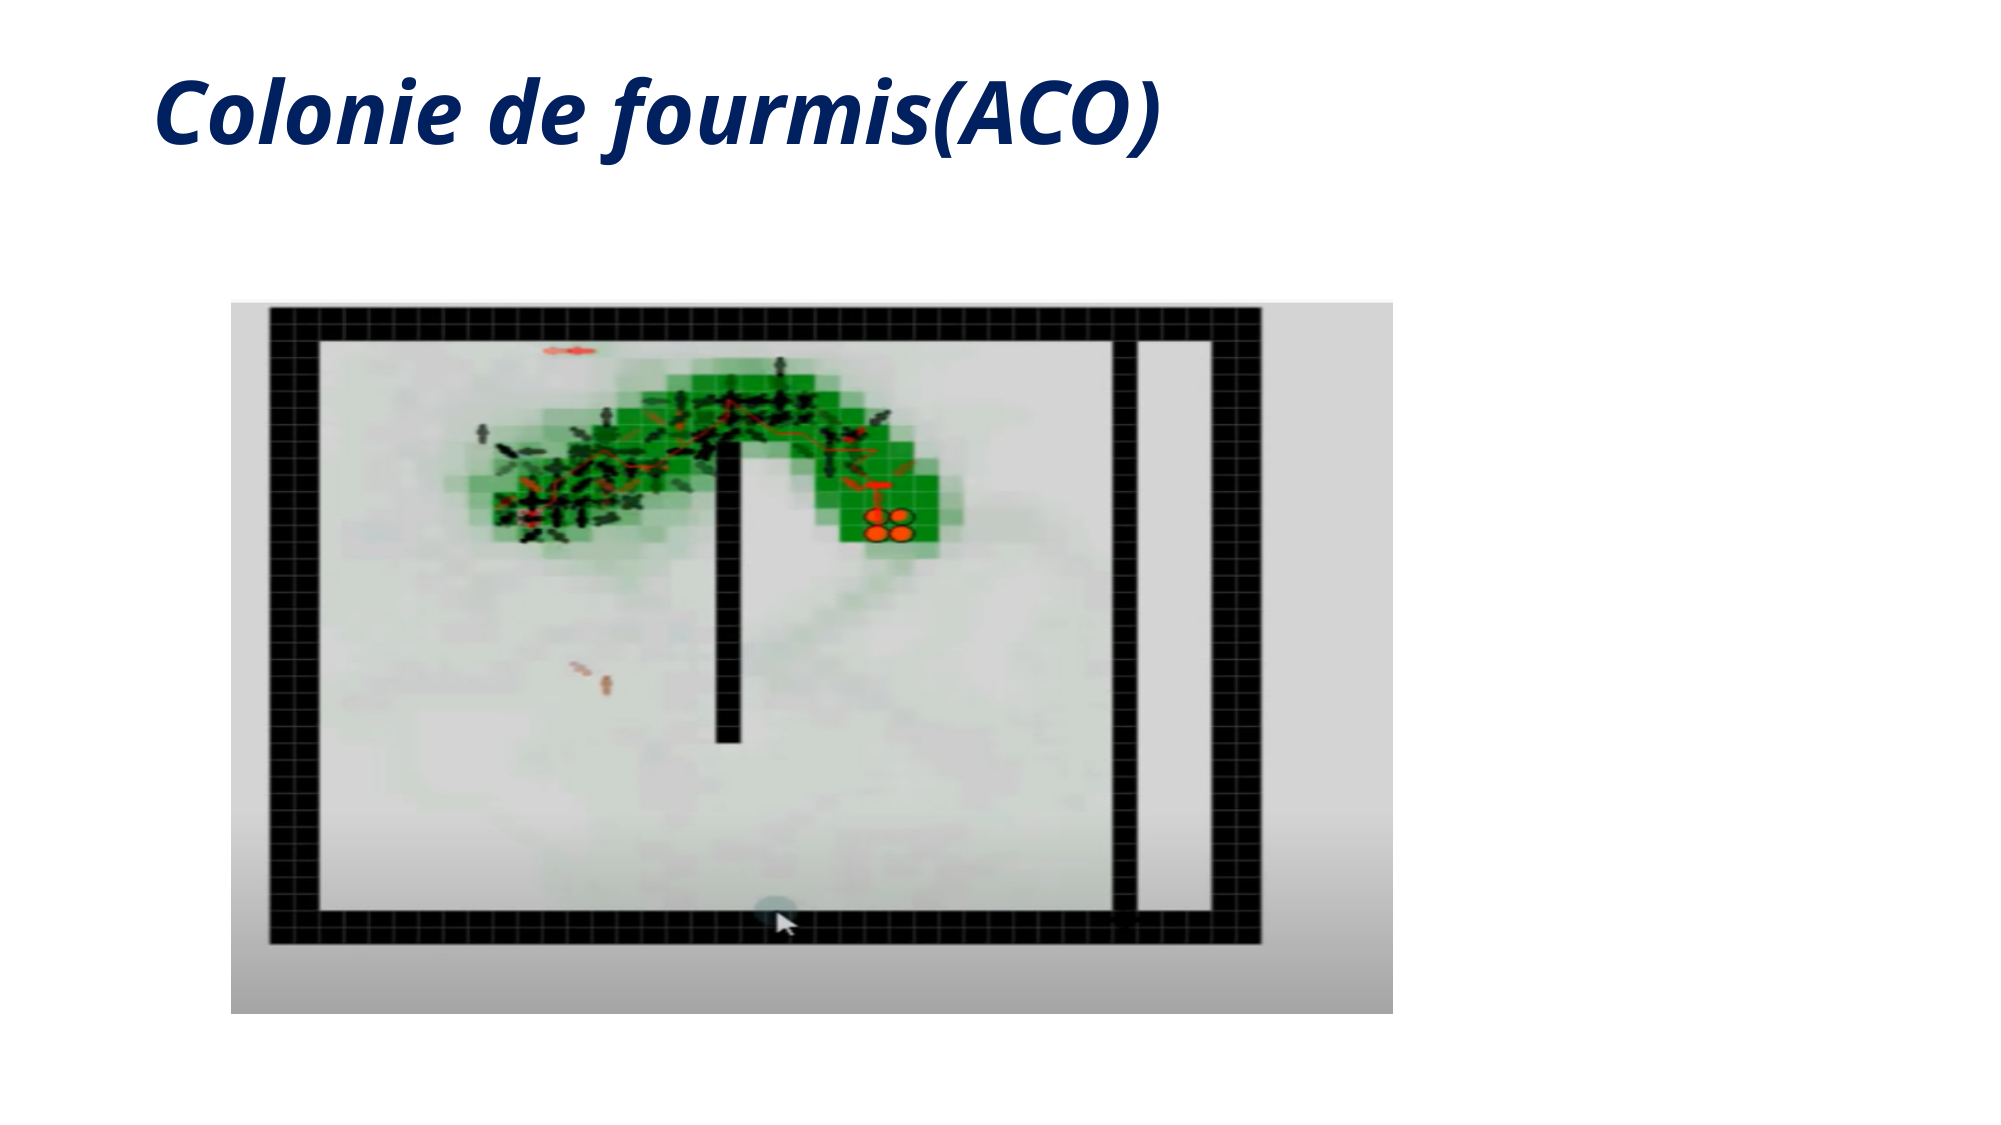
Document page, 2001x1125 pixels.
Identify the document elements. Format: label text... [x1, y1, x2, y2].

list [231, 299, 1393, 1014]
title Colonie de fourmis(ACO) [137, 59, 1863, 278]
